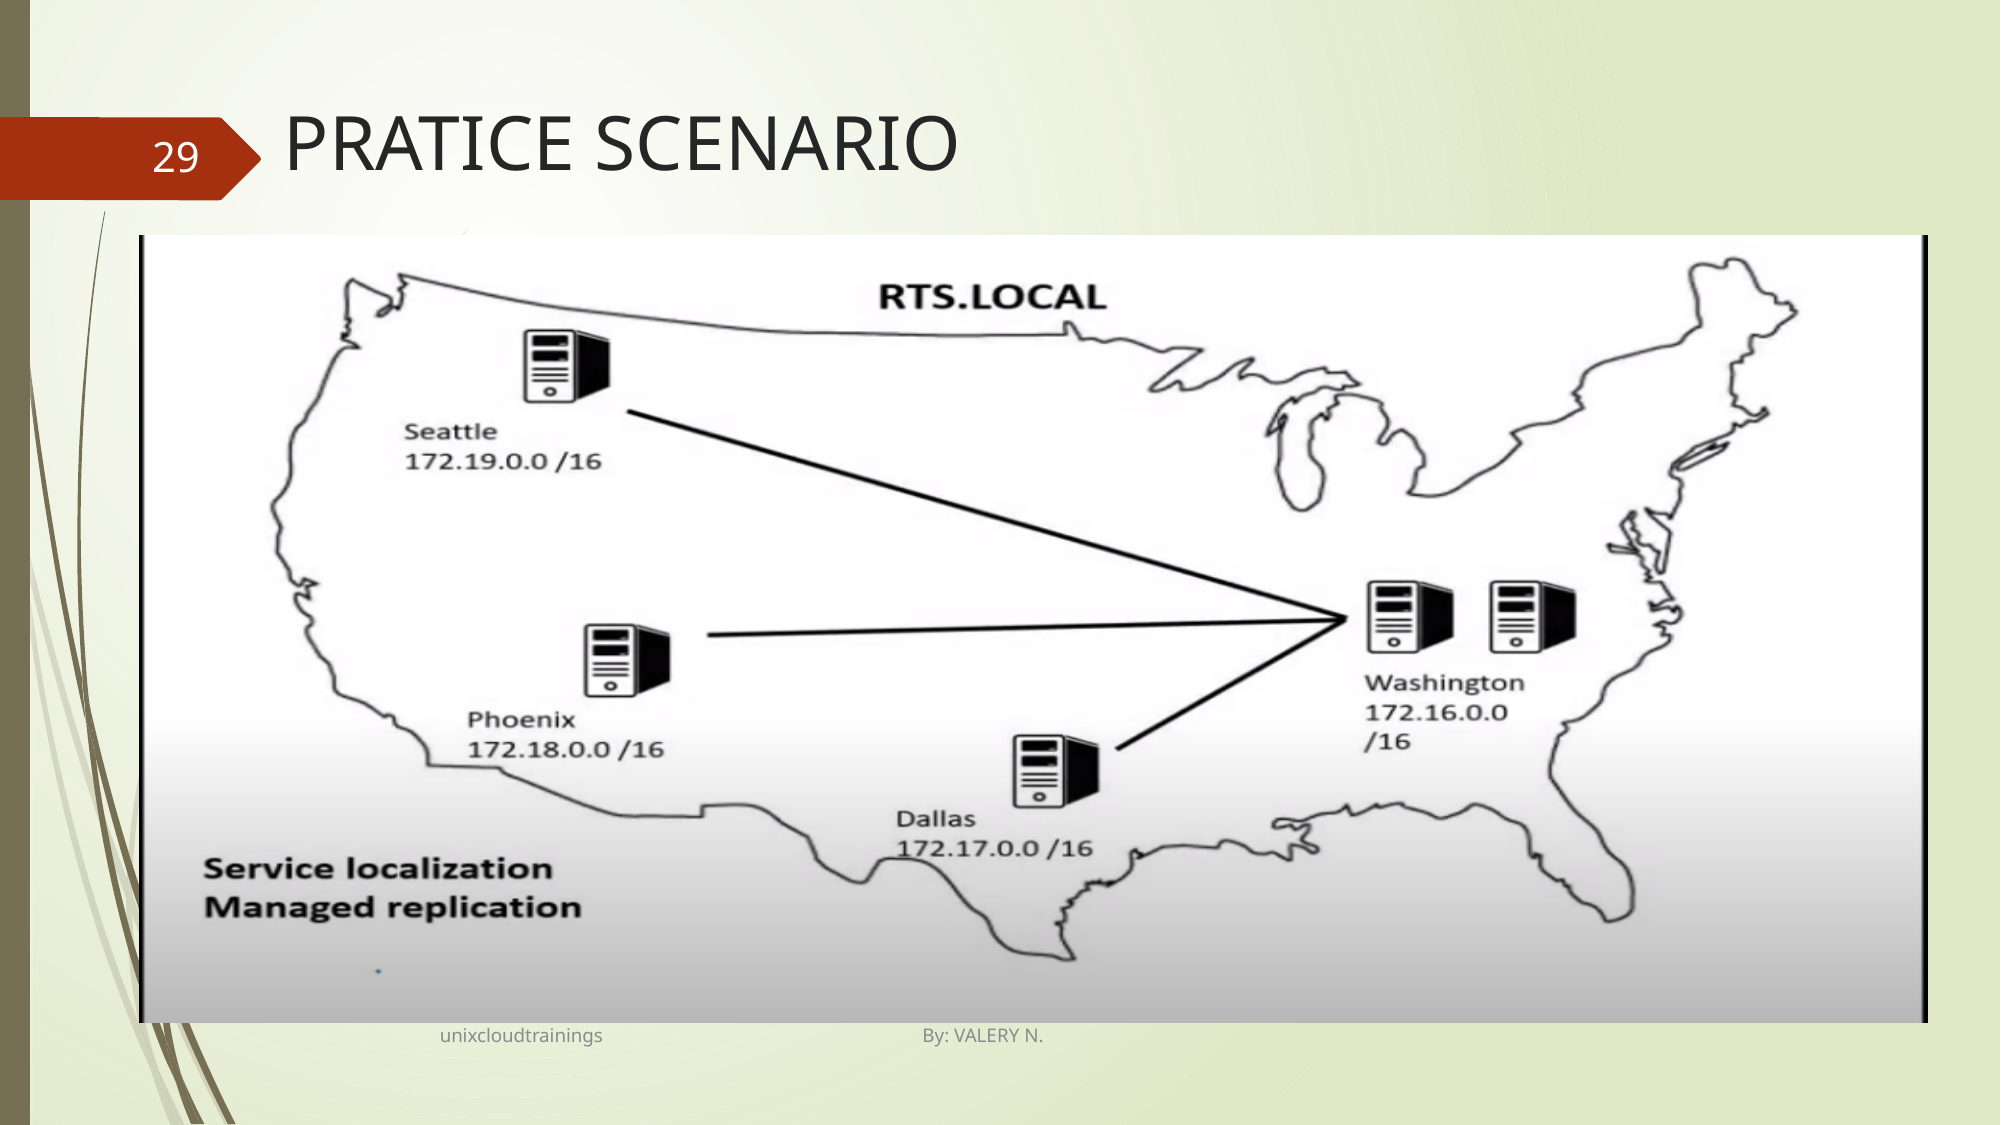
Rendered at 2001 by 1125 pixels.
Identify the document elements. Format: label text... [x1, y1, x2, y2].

slide_number 29 [87, 129, 216, 190]
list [138, 235, 1928, 1023]
title PRATICE SCENARIO [269, 87, 1731, 197]
footer unixcloudtrainings By: VALERY N. [424, 1035, 1675, 1067]
